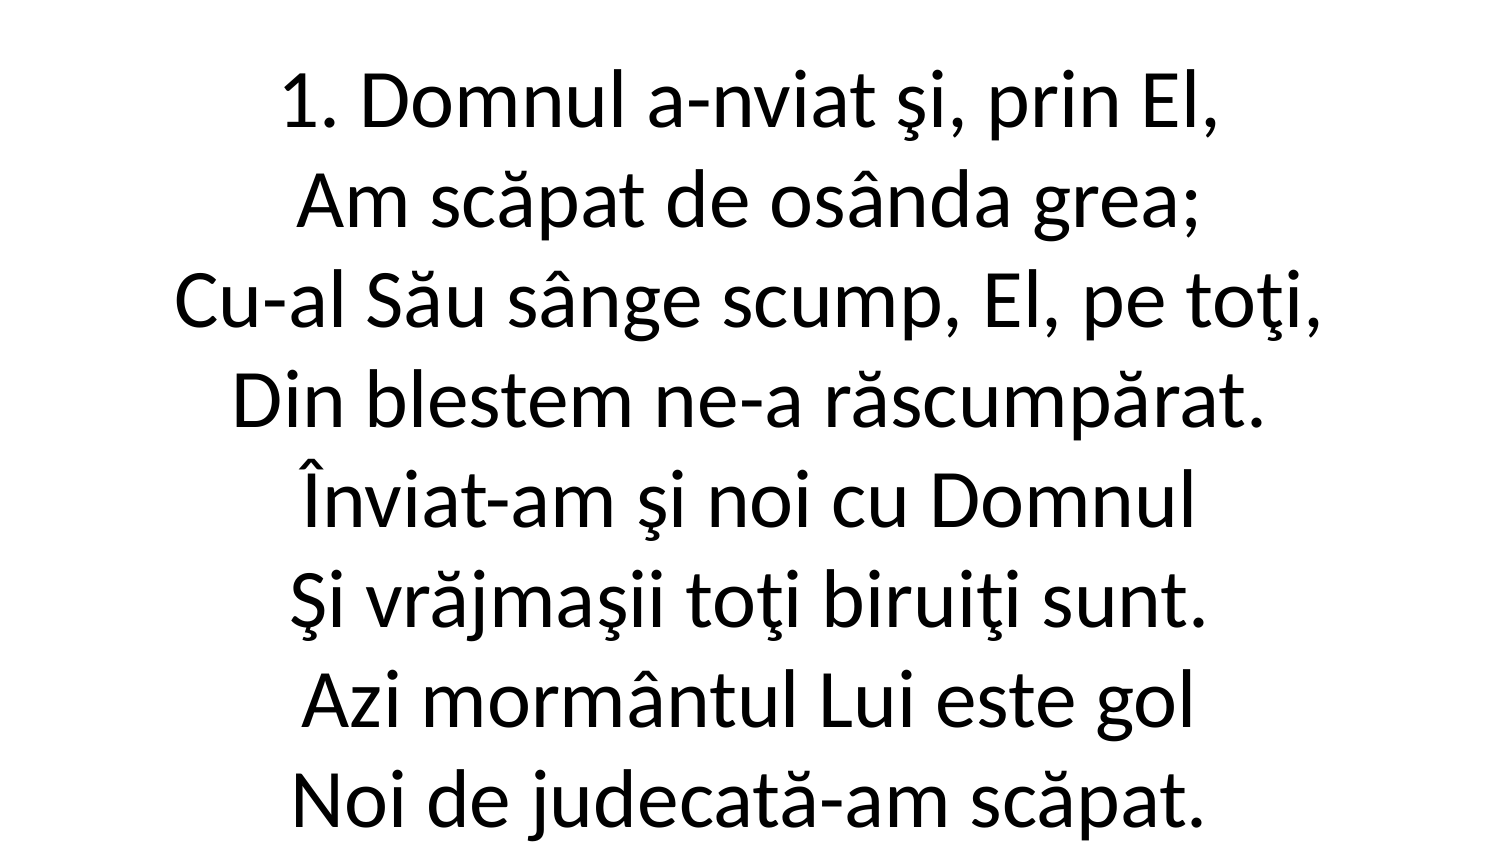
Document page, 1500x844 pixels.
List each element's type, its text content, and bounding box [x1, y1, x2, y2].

text_box 1. Domnul a-nviat şi, prin El, Am scăpat de osânda grea; Cu-al Său sânge scump, El, pe toţi, Din blestem ne-a răscumpărat. Înviat-am şi noi cu Domnul Şi vrăjmaşii toţi biruiţi sunt. Azi mormântul Lui este gol Noi de judecată-am scăpat. [159, 0, 1341, 844]
